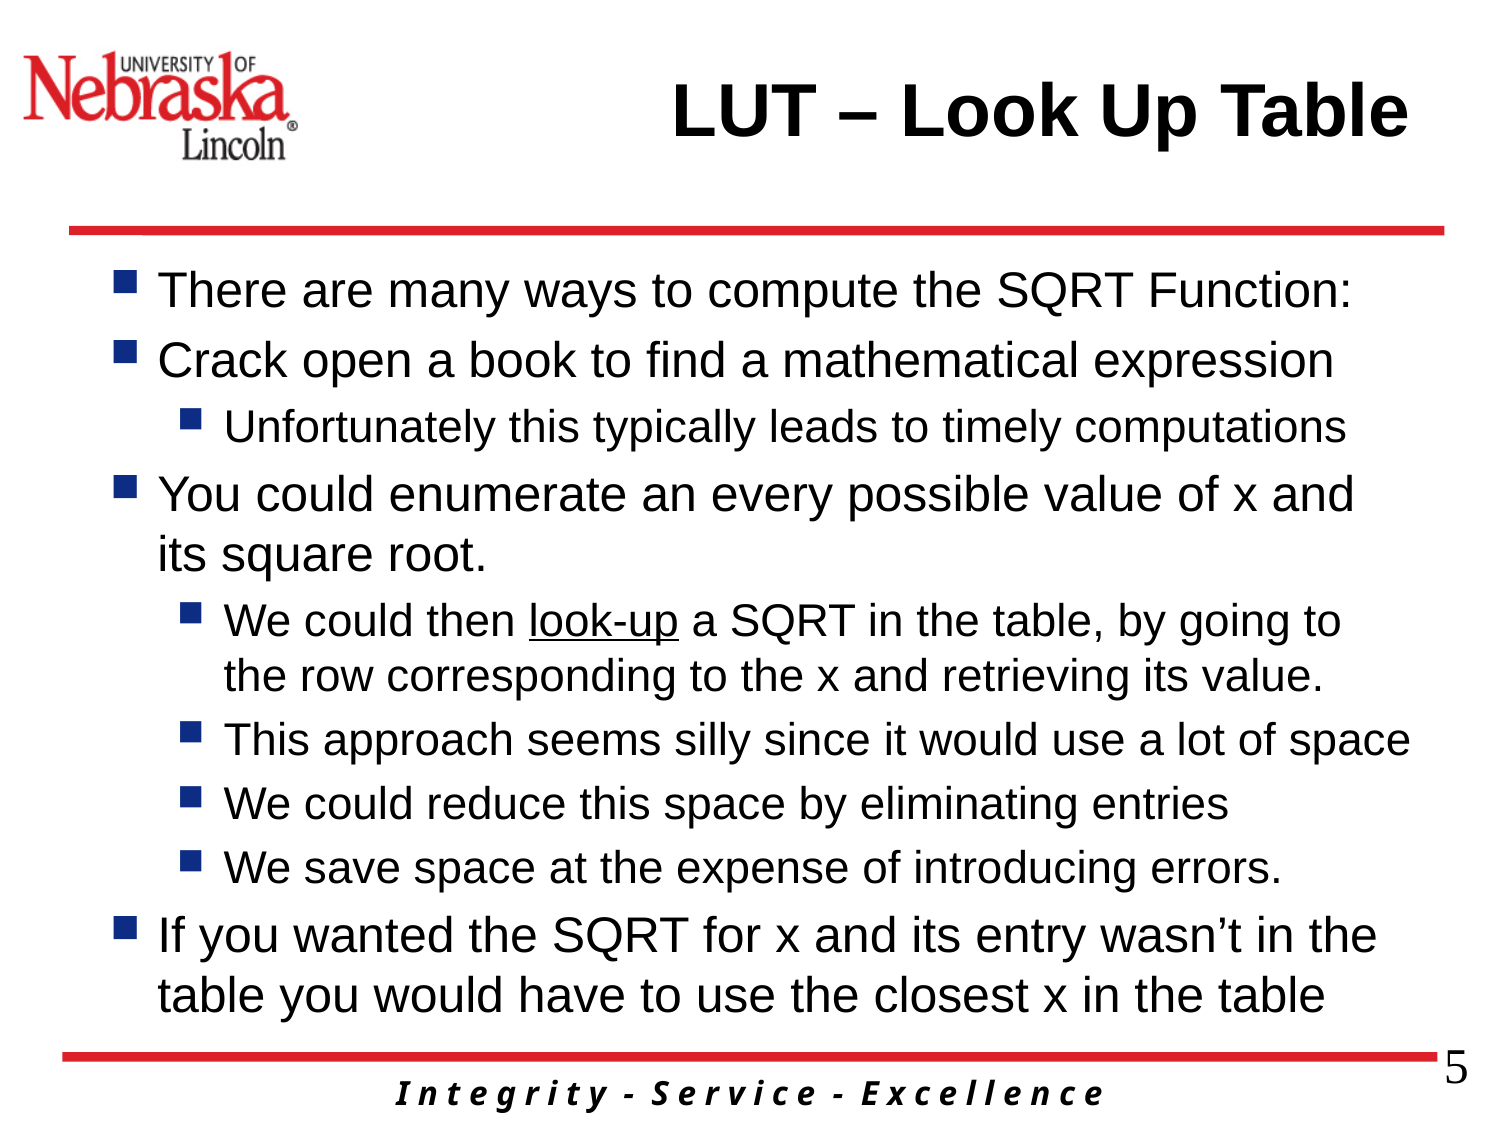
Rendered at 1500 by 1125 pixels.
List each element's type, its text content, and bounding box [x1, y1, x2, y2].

list There are many ways to compute the SQRT Function: Crack open a book to find a mathematical expression Unfortunately this typically leads to timely computations You could enumerate an every possible value of x and its square root. We could then look-up a SQRT in the table, by going to the row corresponding to the x and retrieving its value. This approach seems silly since it would use a lot of space We could reduce this space by eliminating entries We save space at the expense of introducing errors. If you wanted the SQRT for x and its entry wasn’t in the table you would have to use the closest x in the table [95, 249, 1430, 960]
slide_number 5 [1133, 1025, 1484, 1105]
picture [1, 32, 313, 181]
title LUT – Look Up Table [313, 12, 1427, 201]
